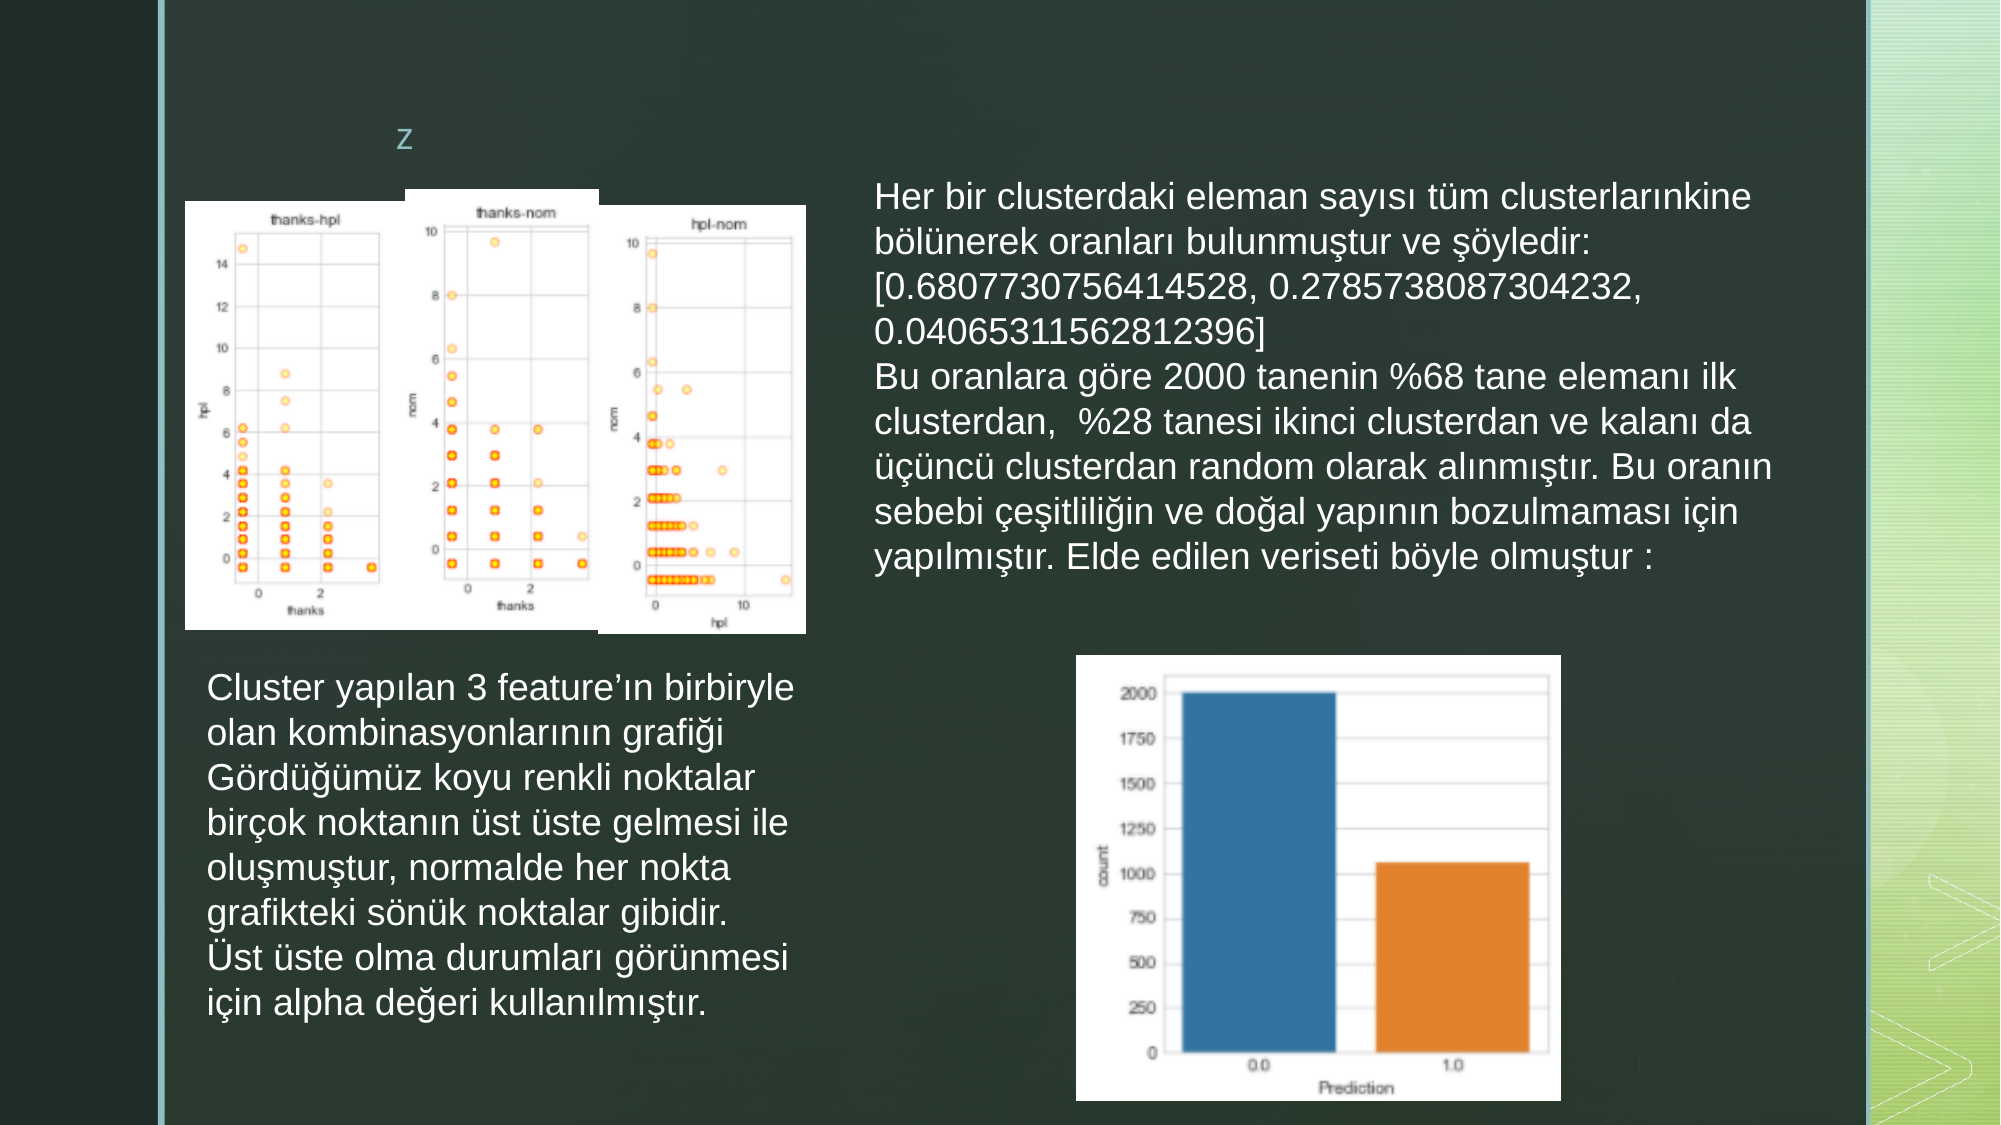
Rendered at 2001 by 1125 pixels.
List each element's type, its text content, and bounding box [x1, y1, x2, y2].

text_box Cluster yapılan 3 feature’ın birbiryle olan kombinasyonlarının grafiği Gördüğümüz koyu renkli noktalar birçok noktanın üst üste gelmesi ile oluşmuştur, normalde her nokta grafikteki sönük noktalar gibidir. Üst üste olma durumları görünmesi için alpha değeri kullanılmıştır. [191, 655, 813, 1031]
text_box Her bir clusterdaki eleman sayısı tüm clusterlarınkine bölünerek oranları bulunmuştur ve şöyledir: [0.6807730756414528, 0.2785738087304232, 0.04065311562812396] Bu oranlara göre 2000 tanenin %68 tane elemanı ilk clusterdan, %28 tanesi ikinci clusterdan ve kalanı da üçüncü clusterdan random olarak alınmıştır. Bu oranın sebebi çeşitliliğin ve doğal yapının bozulmaması için yapılmıştır. Elde edilen veriseti böyle olmuştur : [859, 164, 1815, 585]
picture [185, 189, 806, 634]
picture [1076, 655, 1561, 1101]
picture [1871, 0, 2001, 1125]
